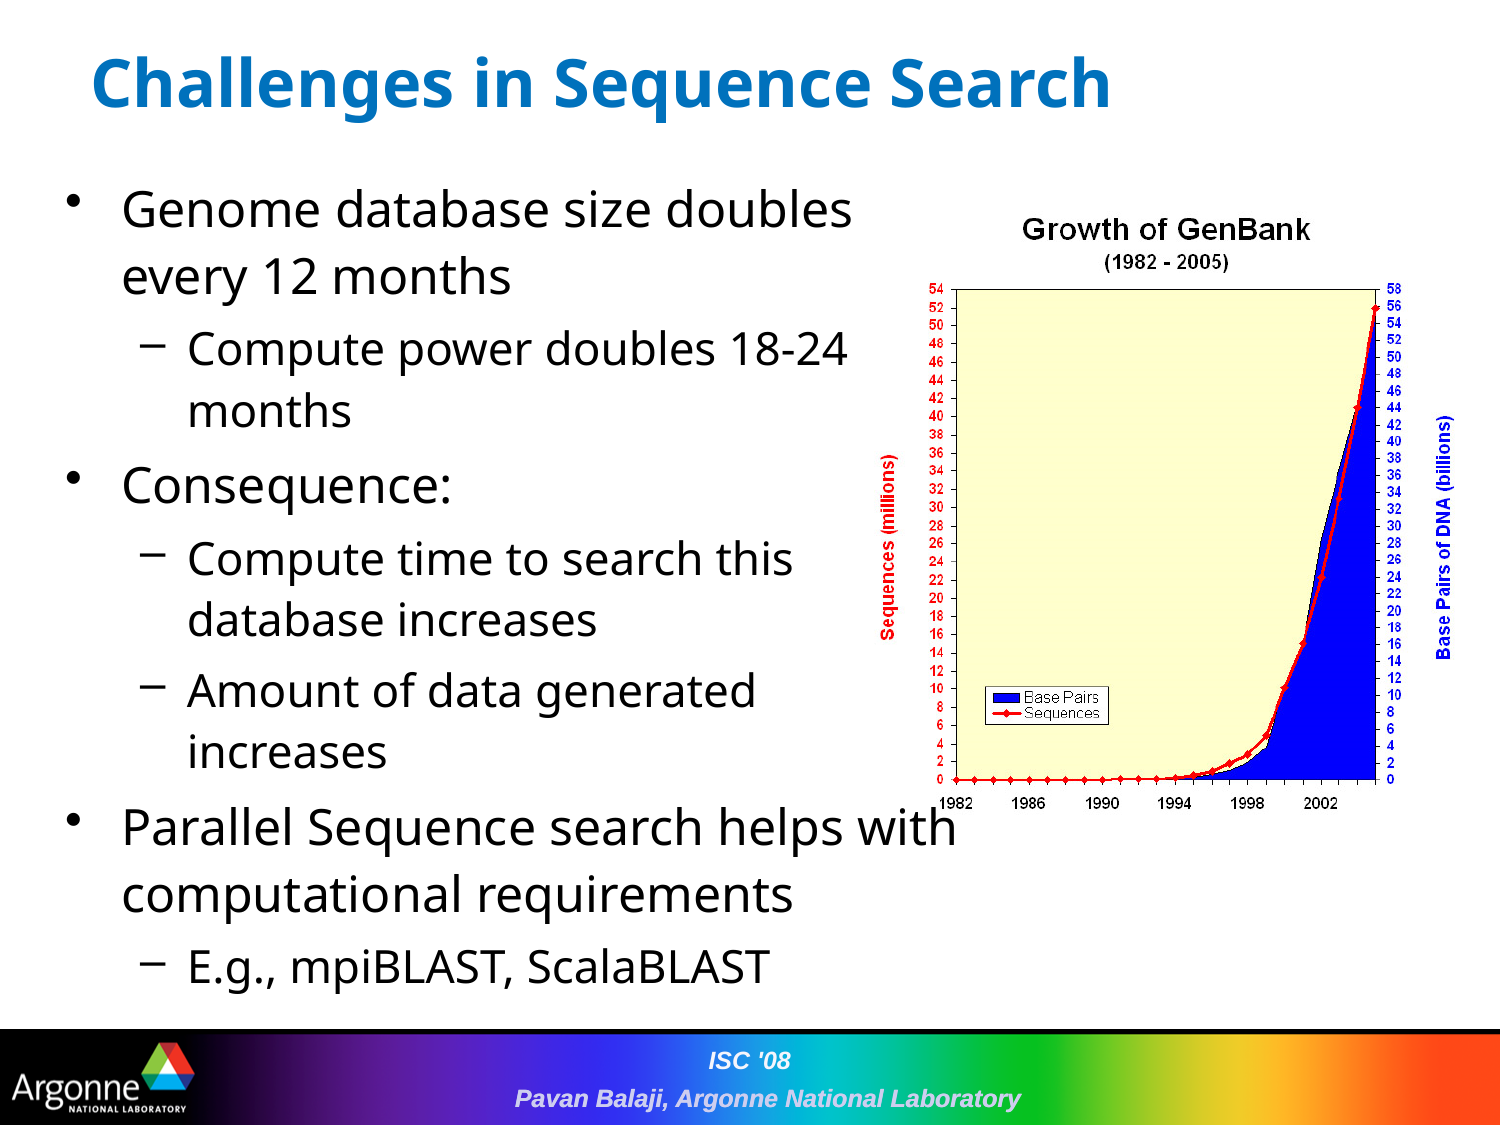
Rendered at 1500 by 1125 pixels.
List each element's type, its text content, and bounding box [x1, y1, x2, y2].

footer ISC '08 [512, 1037, 988, 1088]
picture [850, 187, 1488, 842]
picture [0, 1029, 1500, 1125]
title Challenges in Sequence Search [74, 12, 1426, 151]
list Genome database size doubles every 12 months Compute power doubles 18-24 months Consequence: Compute time to search this database increases Amount of data generated increases Parallel Sequence search helps with computational requirements E.g., mpiBLAST, ScalaBLAST [49, 162, 976, 1026]
